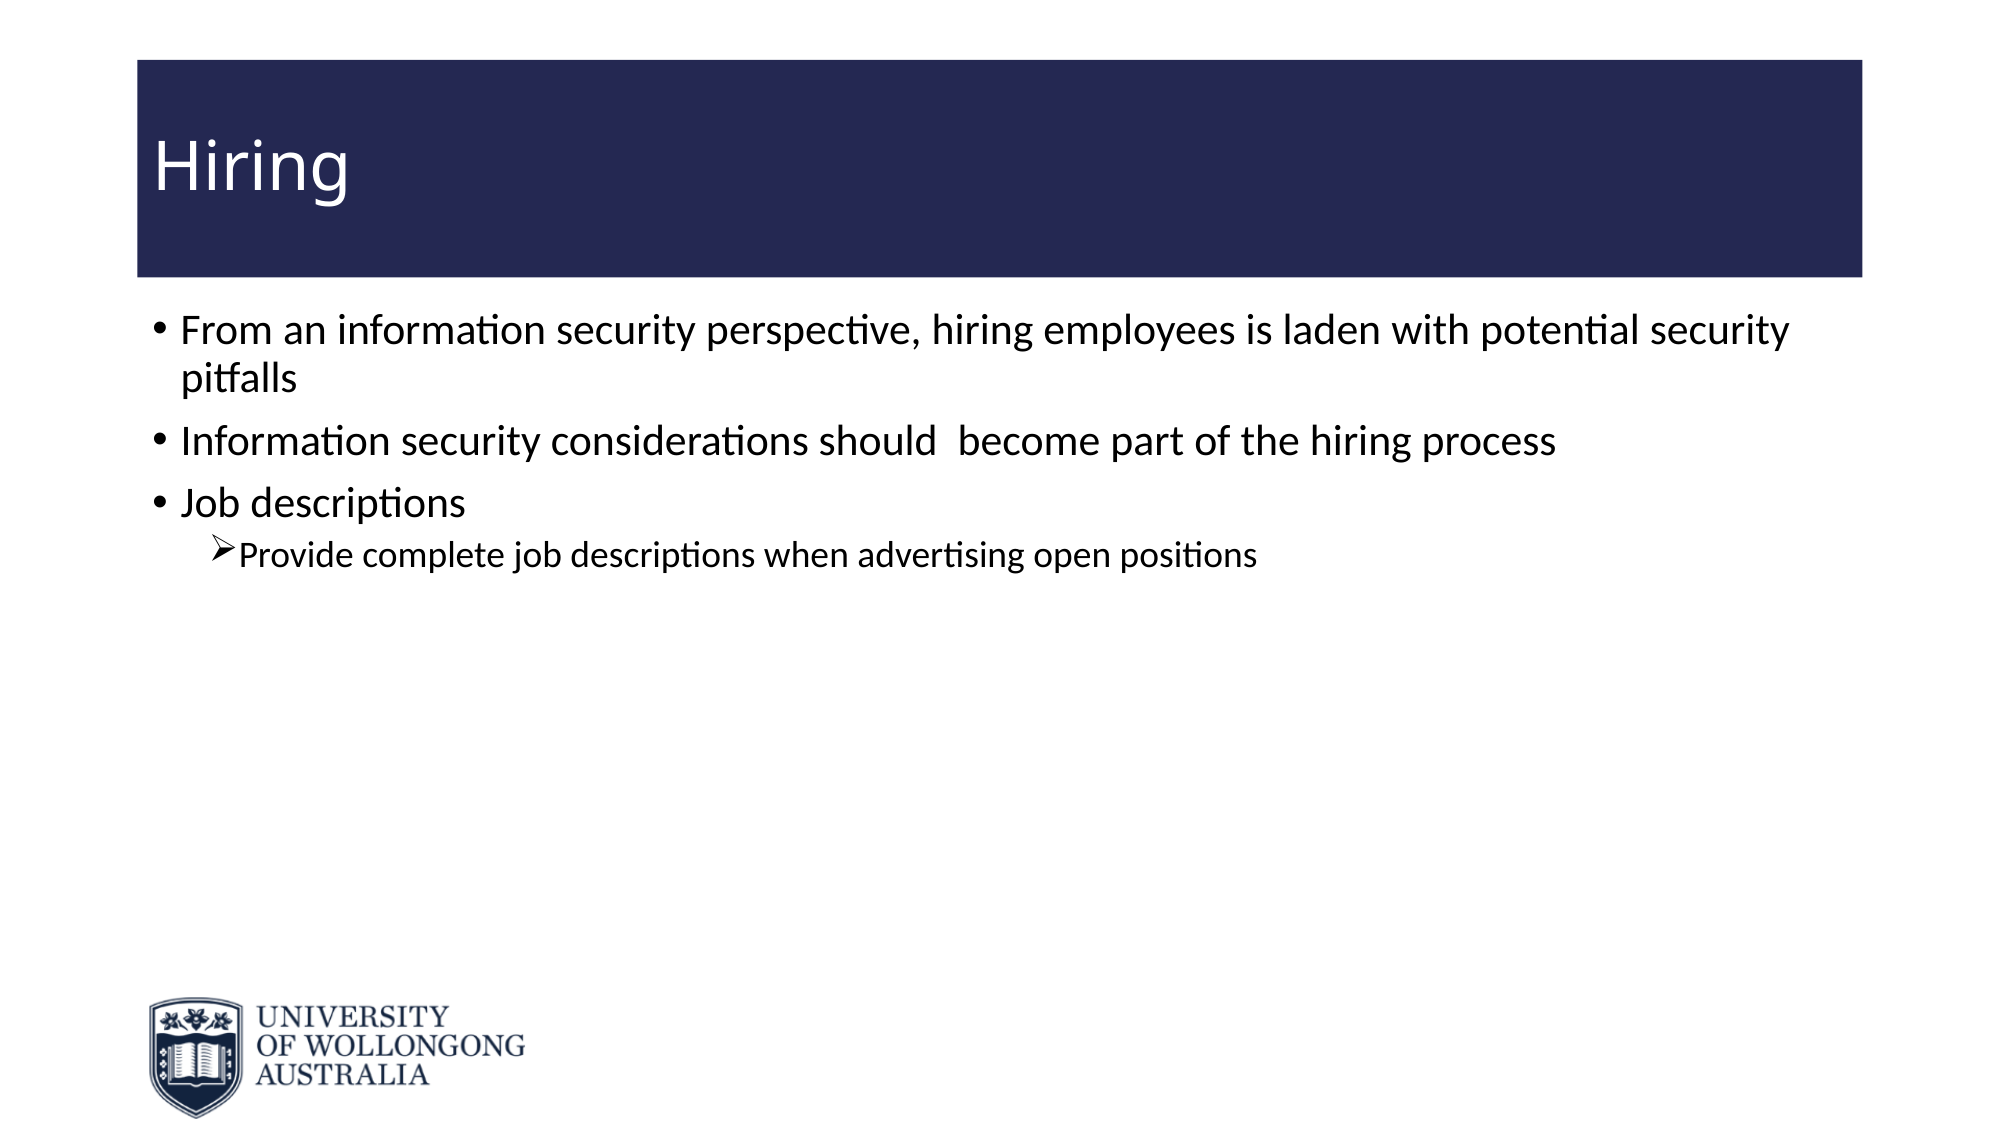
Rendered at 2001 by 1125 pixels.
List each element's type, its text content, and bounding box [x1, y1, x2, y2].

title Hiring [137, 59, 1863, 278]
list From an information security perspective, hiring employees is laden with potential security pitfalls Information security considerations should become part of the hiring process Job descriptions Provide complete job descriptions when advertising open positions [137, 299, 1863, 846]
picture [137, 987, 548, 1125]
